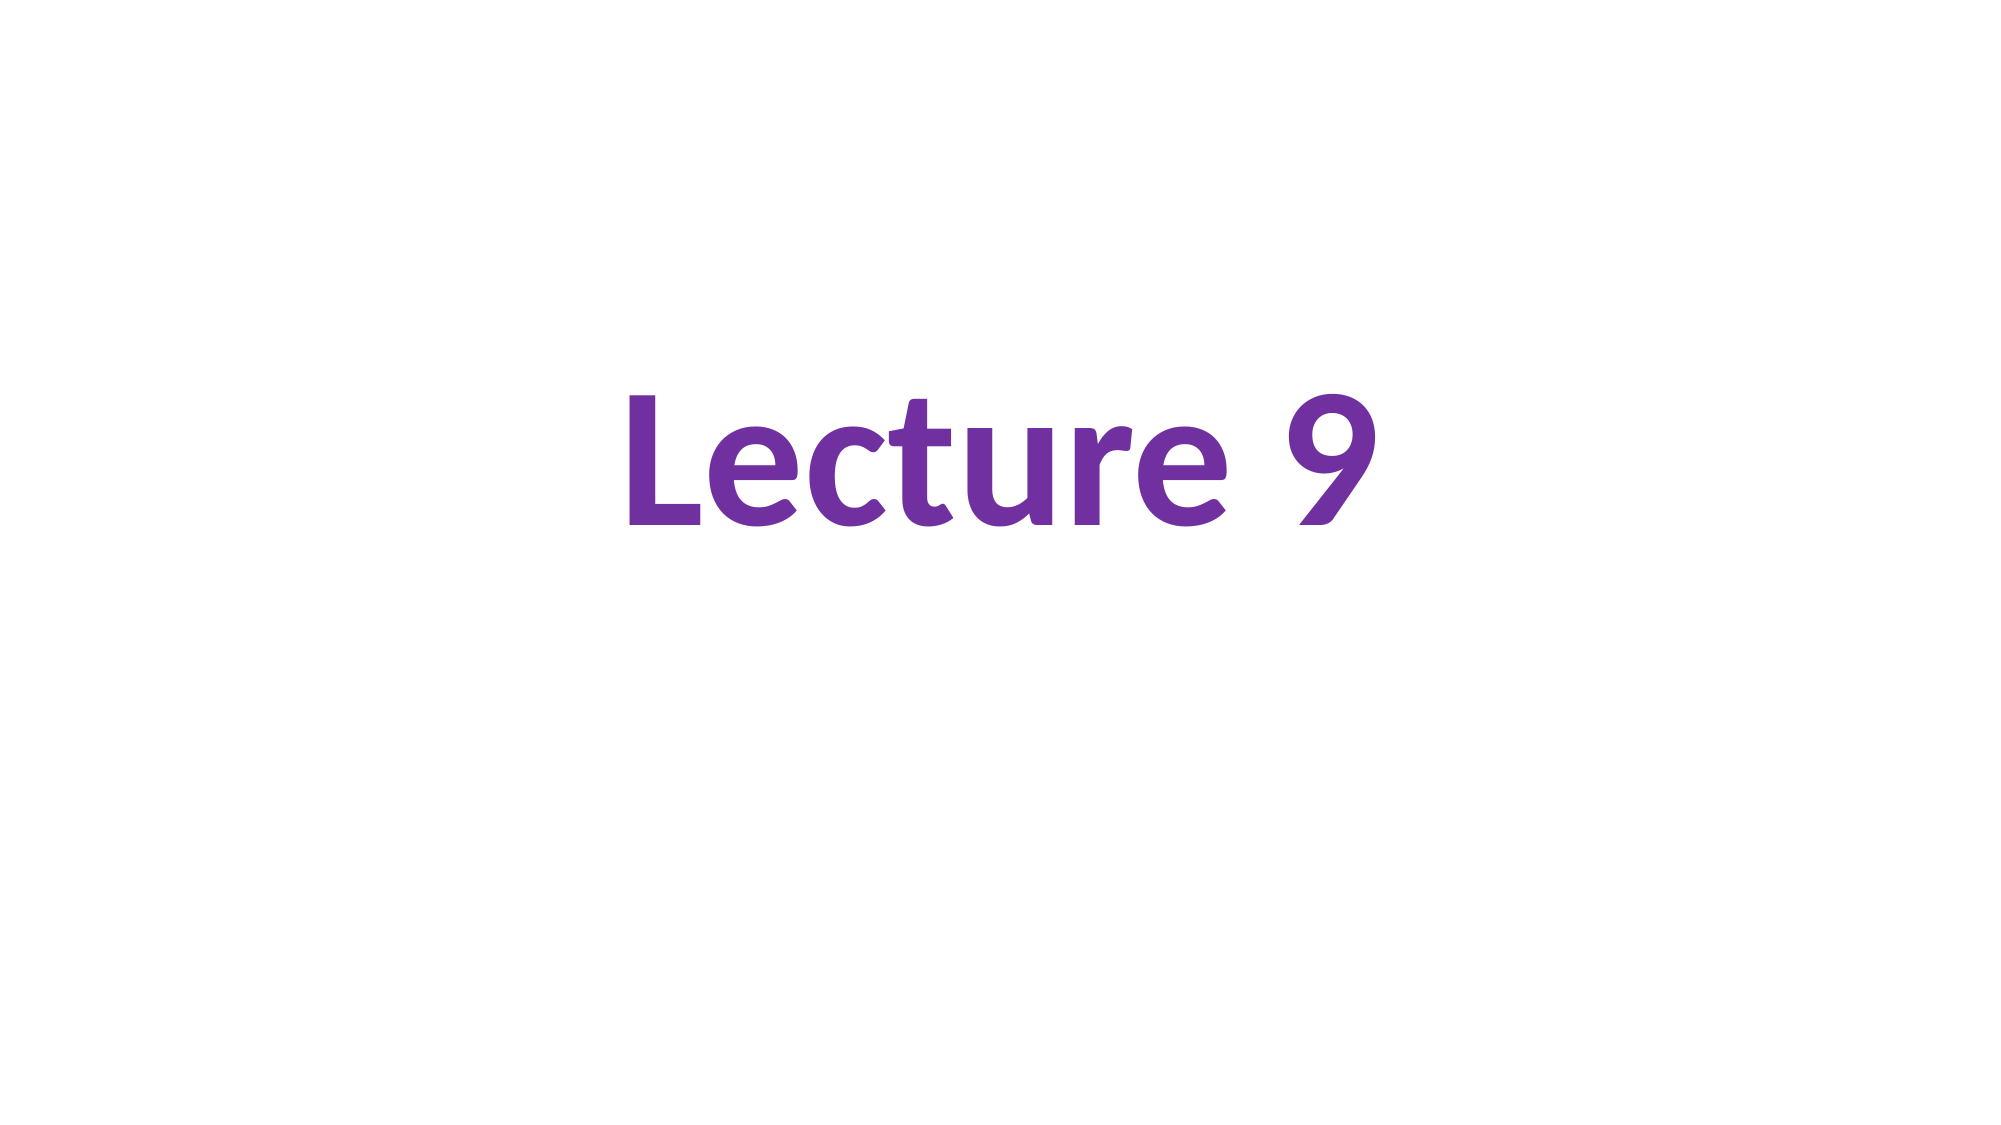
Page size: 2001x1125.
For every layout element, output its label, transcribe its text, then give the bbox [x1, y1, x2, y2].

title Lecture 9 [249, 184, 1750, 576]
